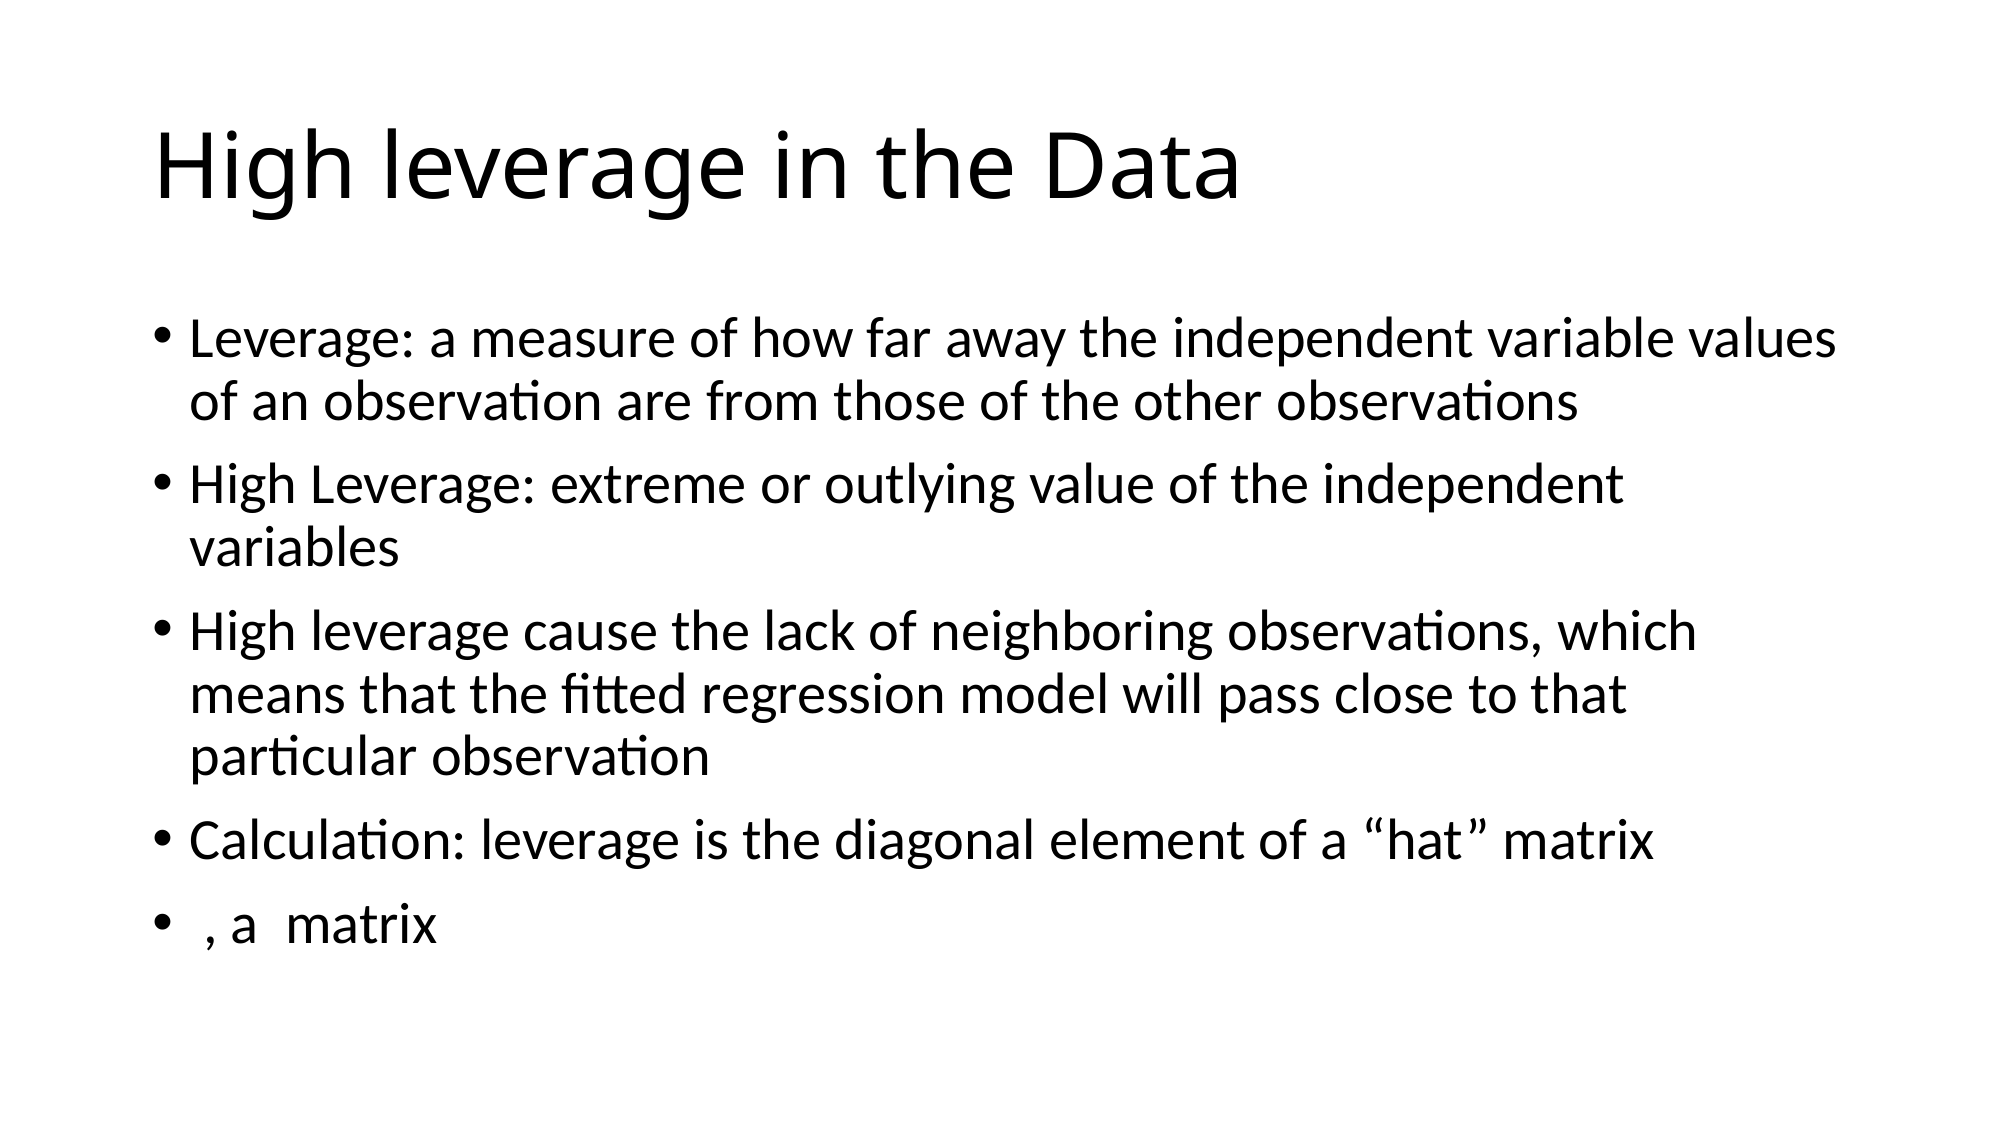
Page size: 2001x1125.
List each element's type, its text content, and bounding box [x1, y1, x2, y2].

title High leverage in the Data [137, 59, 1863, 278]
